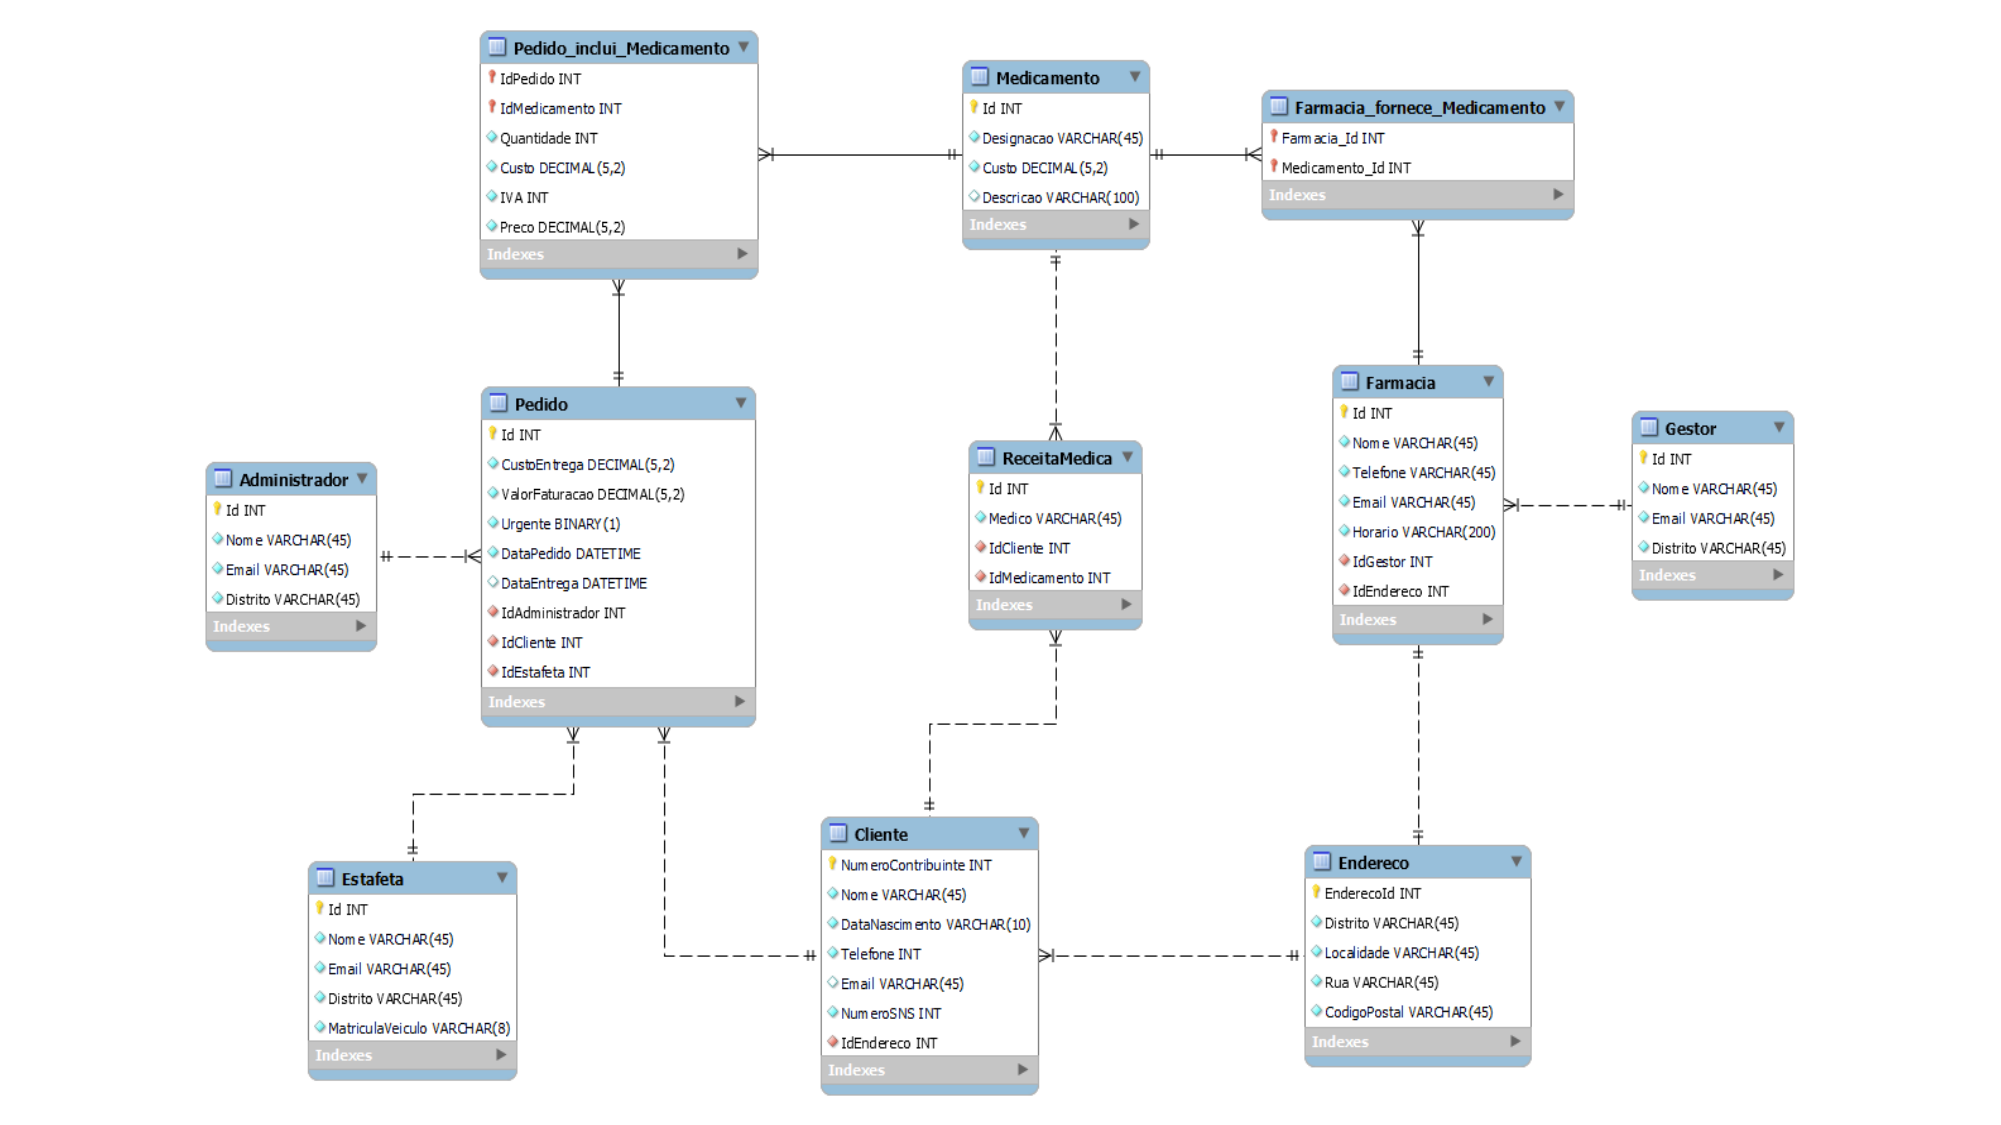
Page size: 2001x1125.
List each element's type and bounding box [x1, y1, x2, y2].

picture [193, 17, 1807, 1108]
